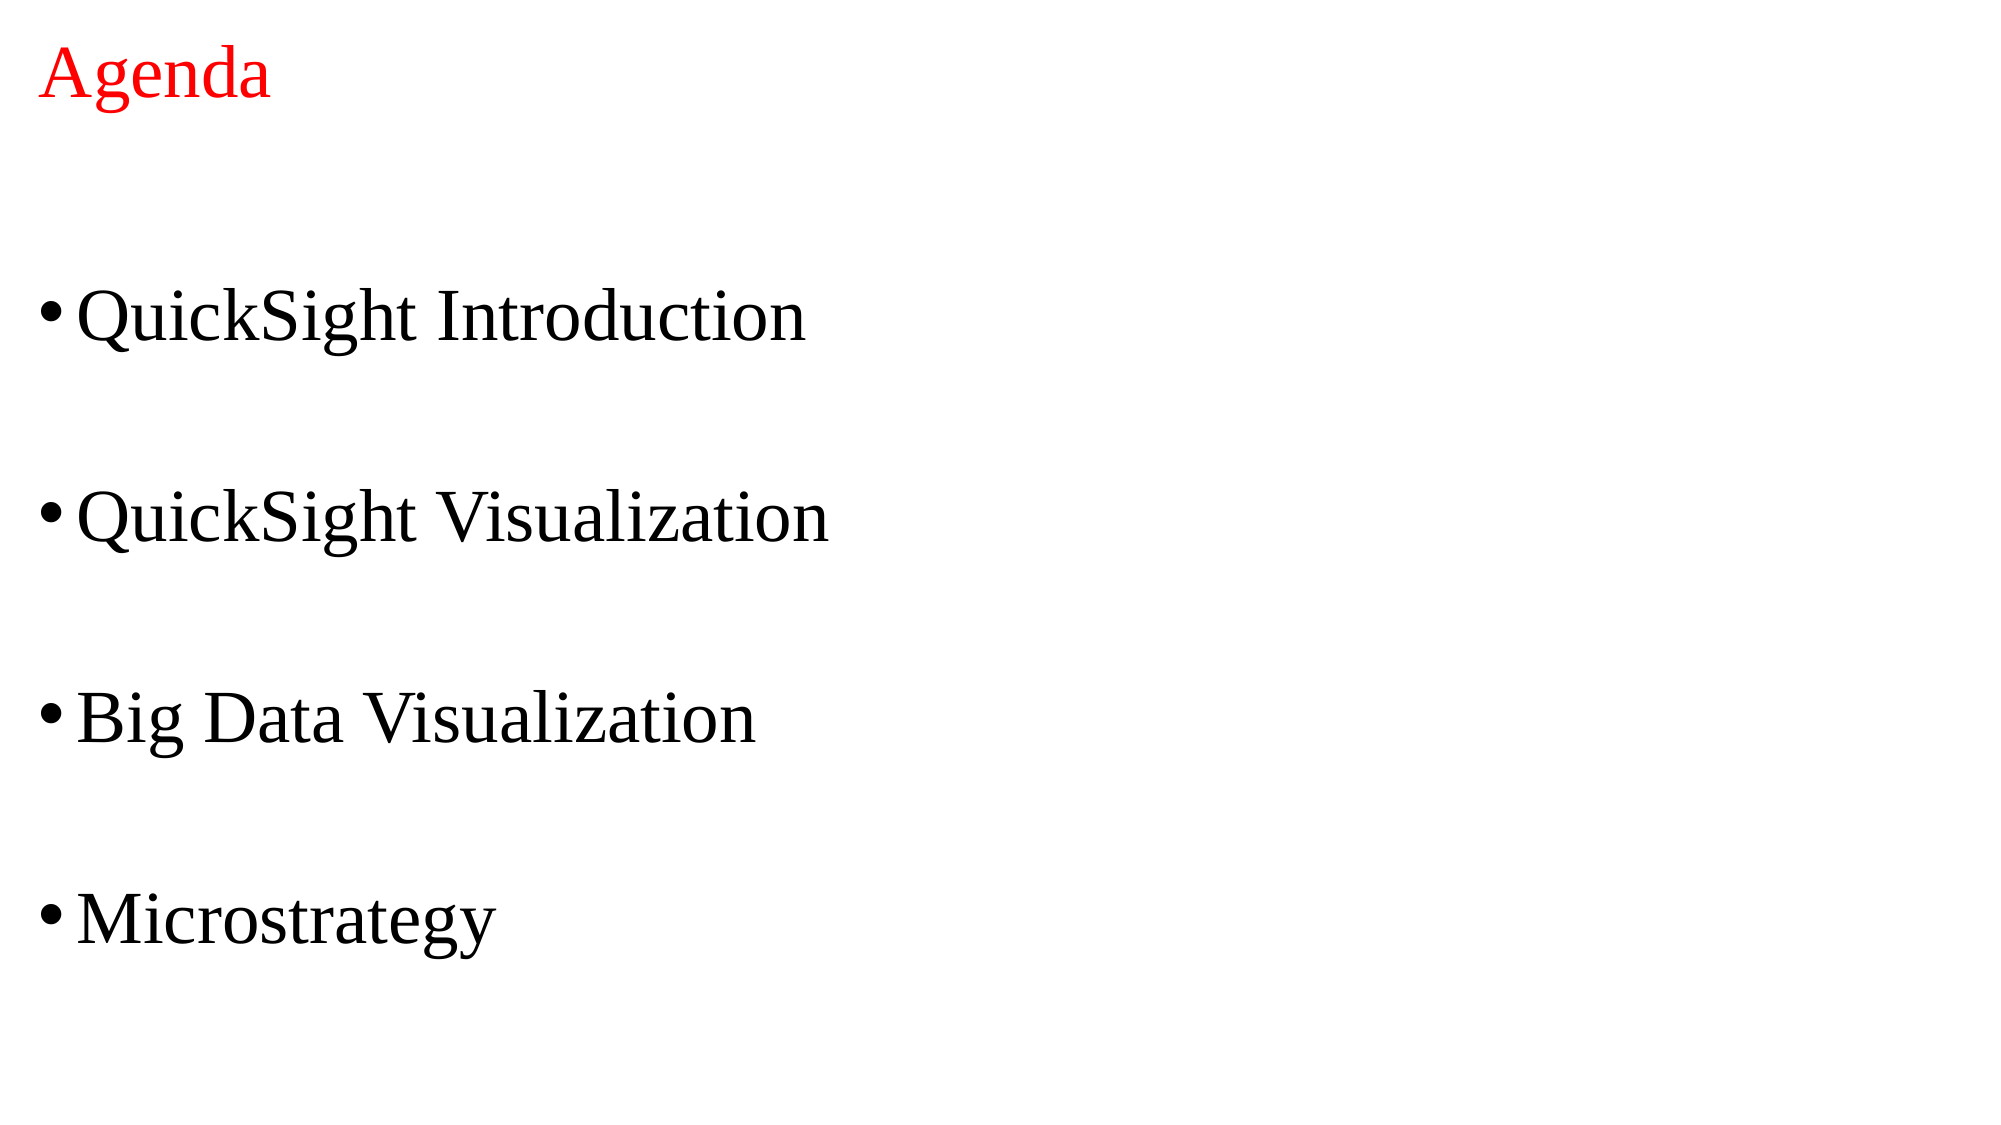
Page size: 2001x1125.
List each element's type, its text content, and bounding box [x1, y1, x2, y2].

title Agenda [23, 13, 1956, 134]
list QuickSight Introduction QuickSight Visualization Big Data Visualization Microstrategy [23, 168, 1406, 1084]
